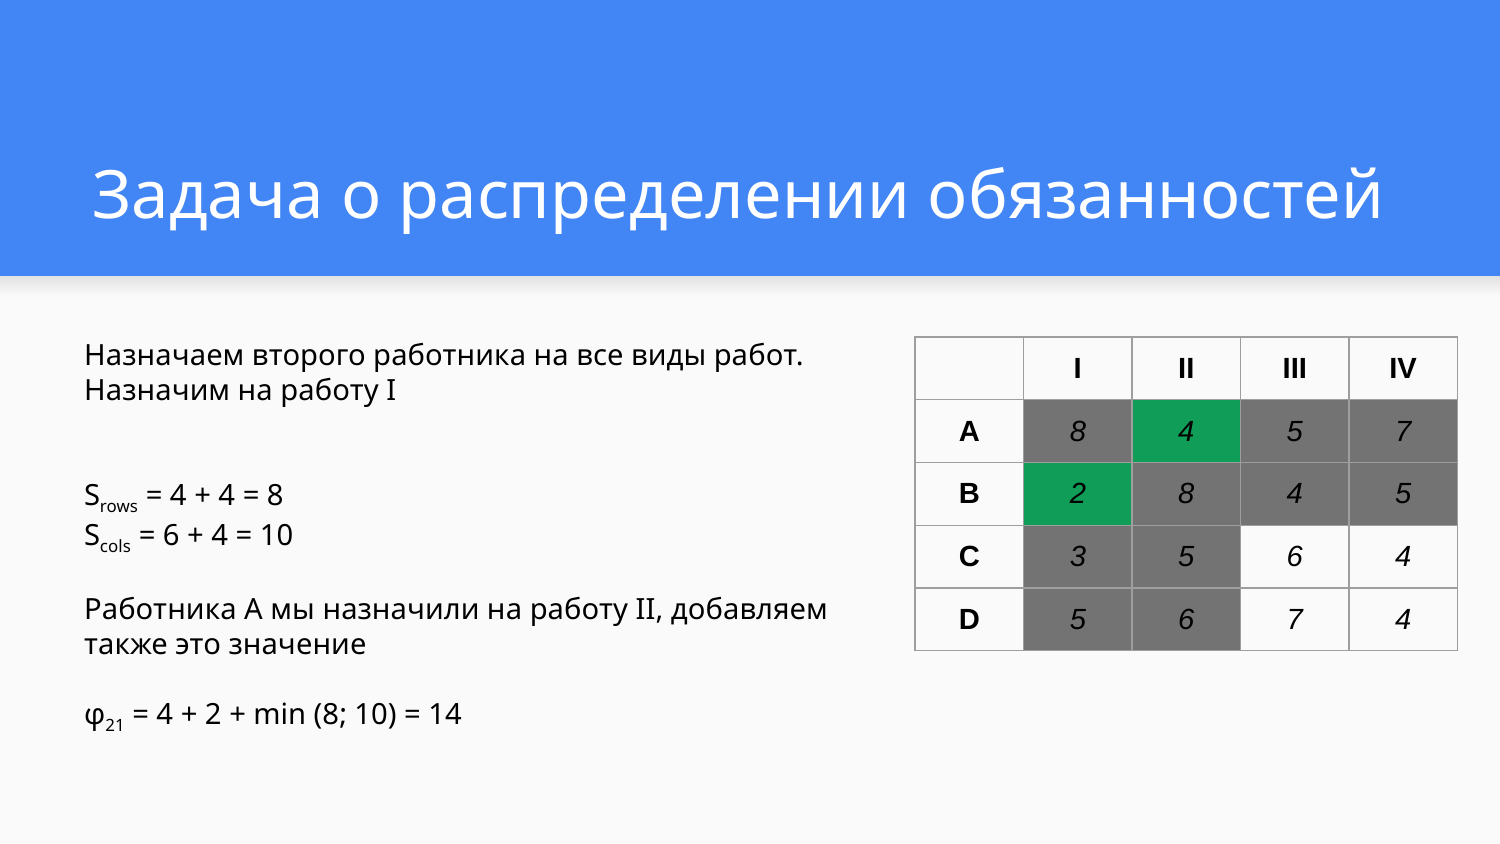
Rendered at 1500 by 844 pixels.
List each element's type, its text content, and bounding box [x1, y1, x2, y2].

table_cell 5 [1024, 589, 1131, 650]
table_cell A [916, 400, 1023, 462]
table_header III [1241, 338, 1348, 399]
title Задача о распределении обязанностей [77, 121, 1427, 248]
table_cell 6 [1241, 526, 1348, 587]
table_cell 7 [1241, 589, 1348, 650]
table_cell 4 [1350, 526, 1457, 587]
table_cell B [916, 463, 1023, 525]
table_cell D [916, 589, 1023, 650]
text_box Назначаем второго работника на все виды работ. Назначим на работу I Srows = 4 + 4 = 8 Scols = 6 + 4 = 10 Работника A мы назначили на работу II, добавляем также это значение φ21 = 4 + 2 + min (8; 10) = 14 [69, 321, 862, 771]
table_cell 8 [1024, 400, 1131, 462]
table_cell 7 [1350, 400, 1457, 462]
table_cell 2 [1024, 463, 1131, 525]
table_header IV [1350, 338, 1457, 399]
table_cell 5 [1350, 463, 1457, 525]
table_cell 6 [1133, 589, 1240, 650]
table_cell 4 [1133, 400, 1240, 462]
table_header II [1133, 338, 1240, 399]
table_cell 3 [1024, 526, 1131, 587]
table_cell 8 [1133, 463, 1240, 525]
table_cell 4 [1350, 589, 1457, 650]
table_cell 5 [1133, 526, 1240, 587]
table_header [916, 338, 1023, 399]
table_cell 5 [1241, 400, 1348, 462]
table_cell 4 [1241, 463, 1348, 525]
table_header I [1024, 338, 1131, 399]
table_cell C [916, 526, 1023, 587]
